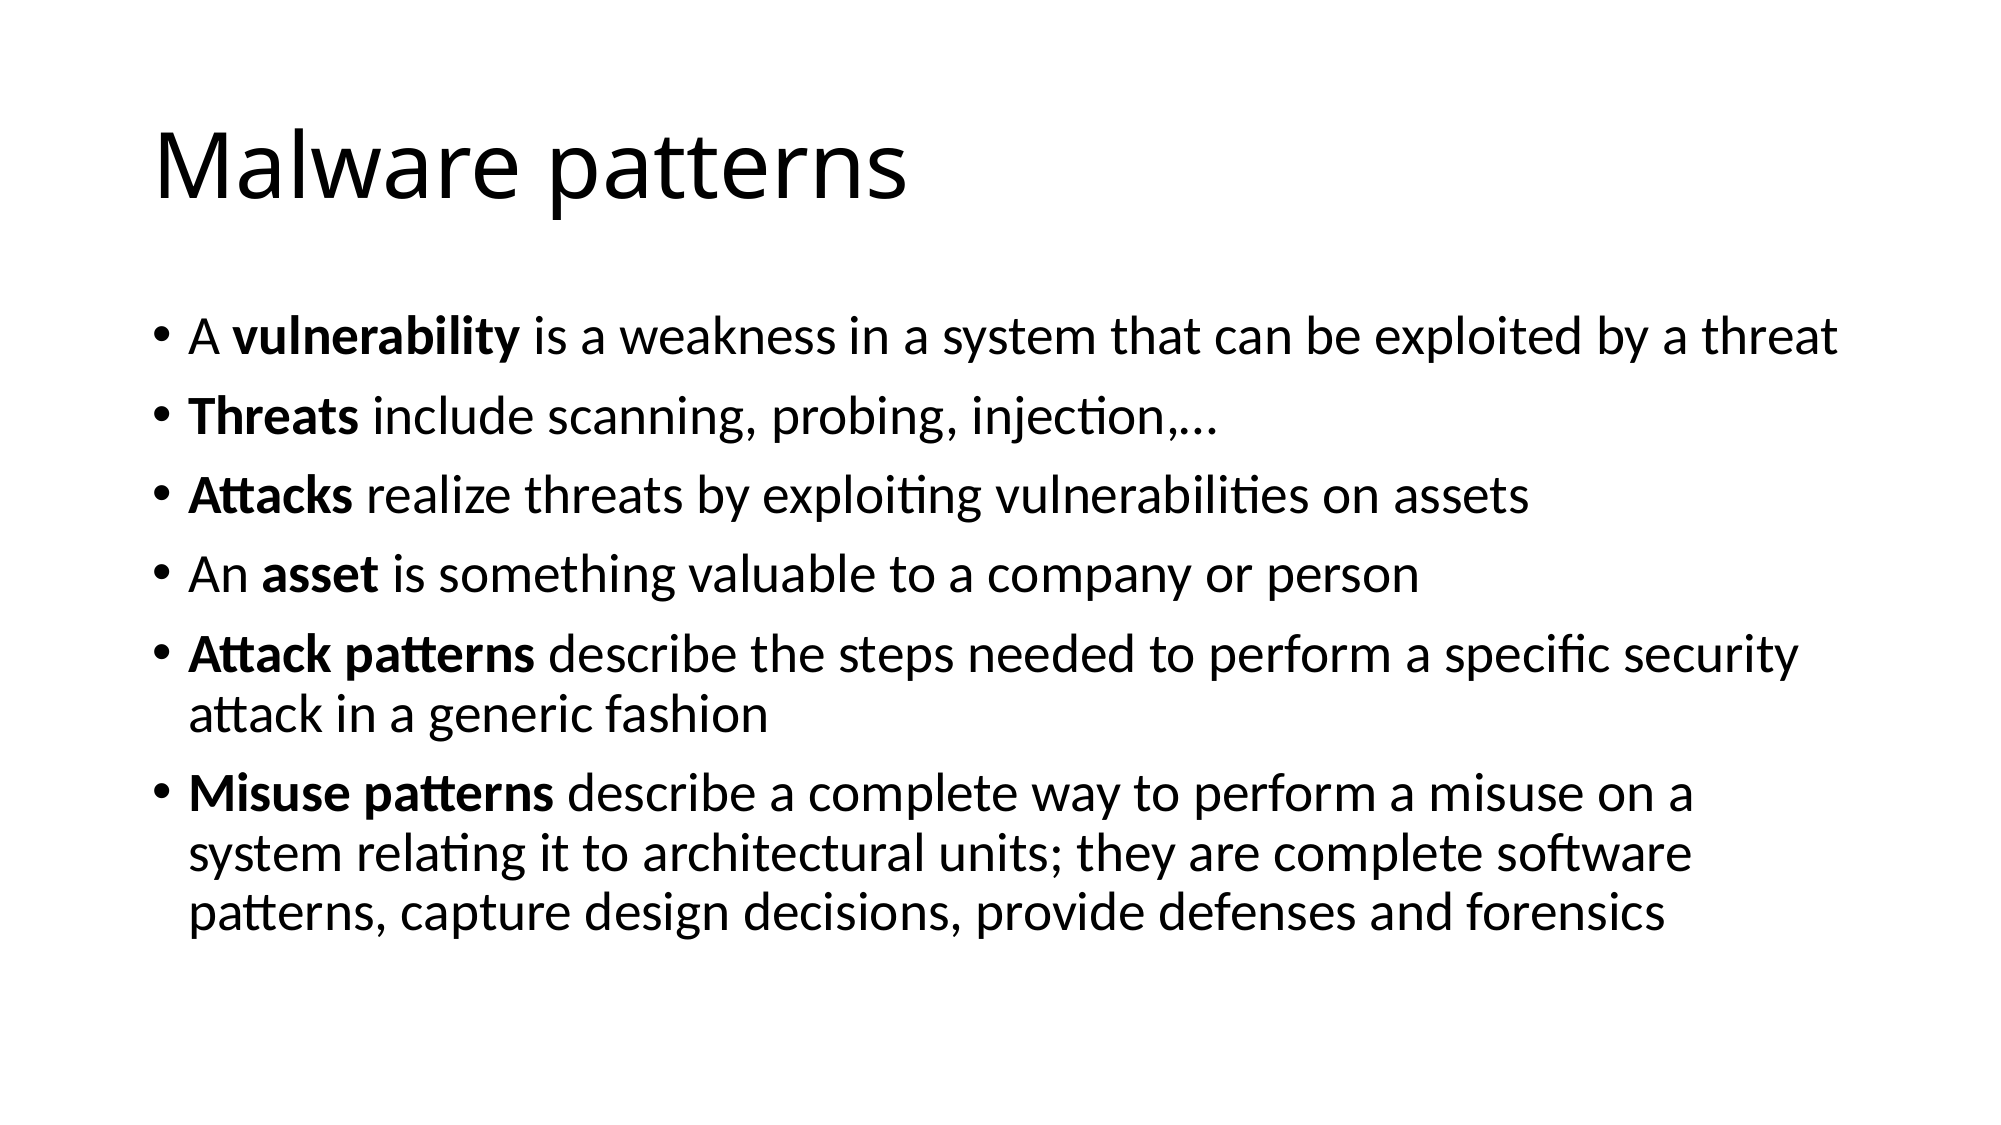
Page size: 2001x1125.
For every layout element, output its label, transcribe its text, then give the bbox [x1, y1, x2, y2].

title Malware patterns [137, 59, 1863, 278]
list A vulnerability is a weakness in a system that can be exploited by a threat Threats include scanning, probing, injection,… Attacks realize threats by exploiting vulnerabilities on assets An asset is something valuable to a company or person Attack patterns describe the steps needed to perform a specific security attack in a generic fashion Misuse patterns describe a complete way to perform a misuse on a system relating it to architectural units; they are complete software patterns, capture design decisions, provide defenses and forensics [137, 299, 1863, 1014]
